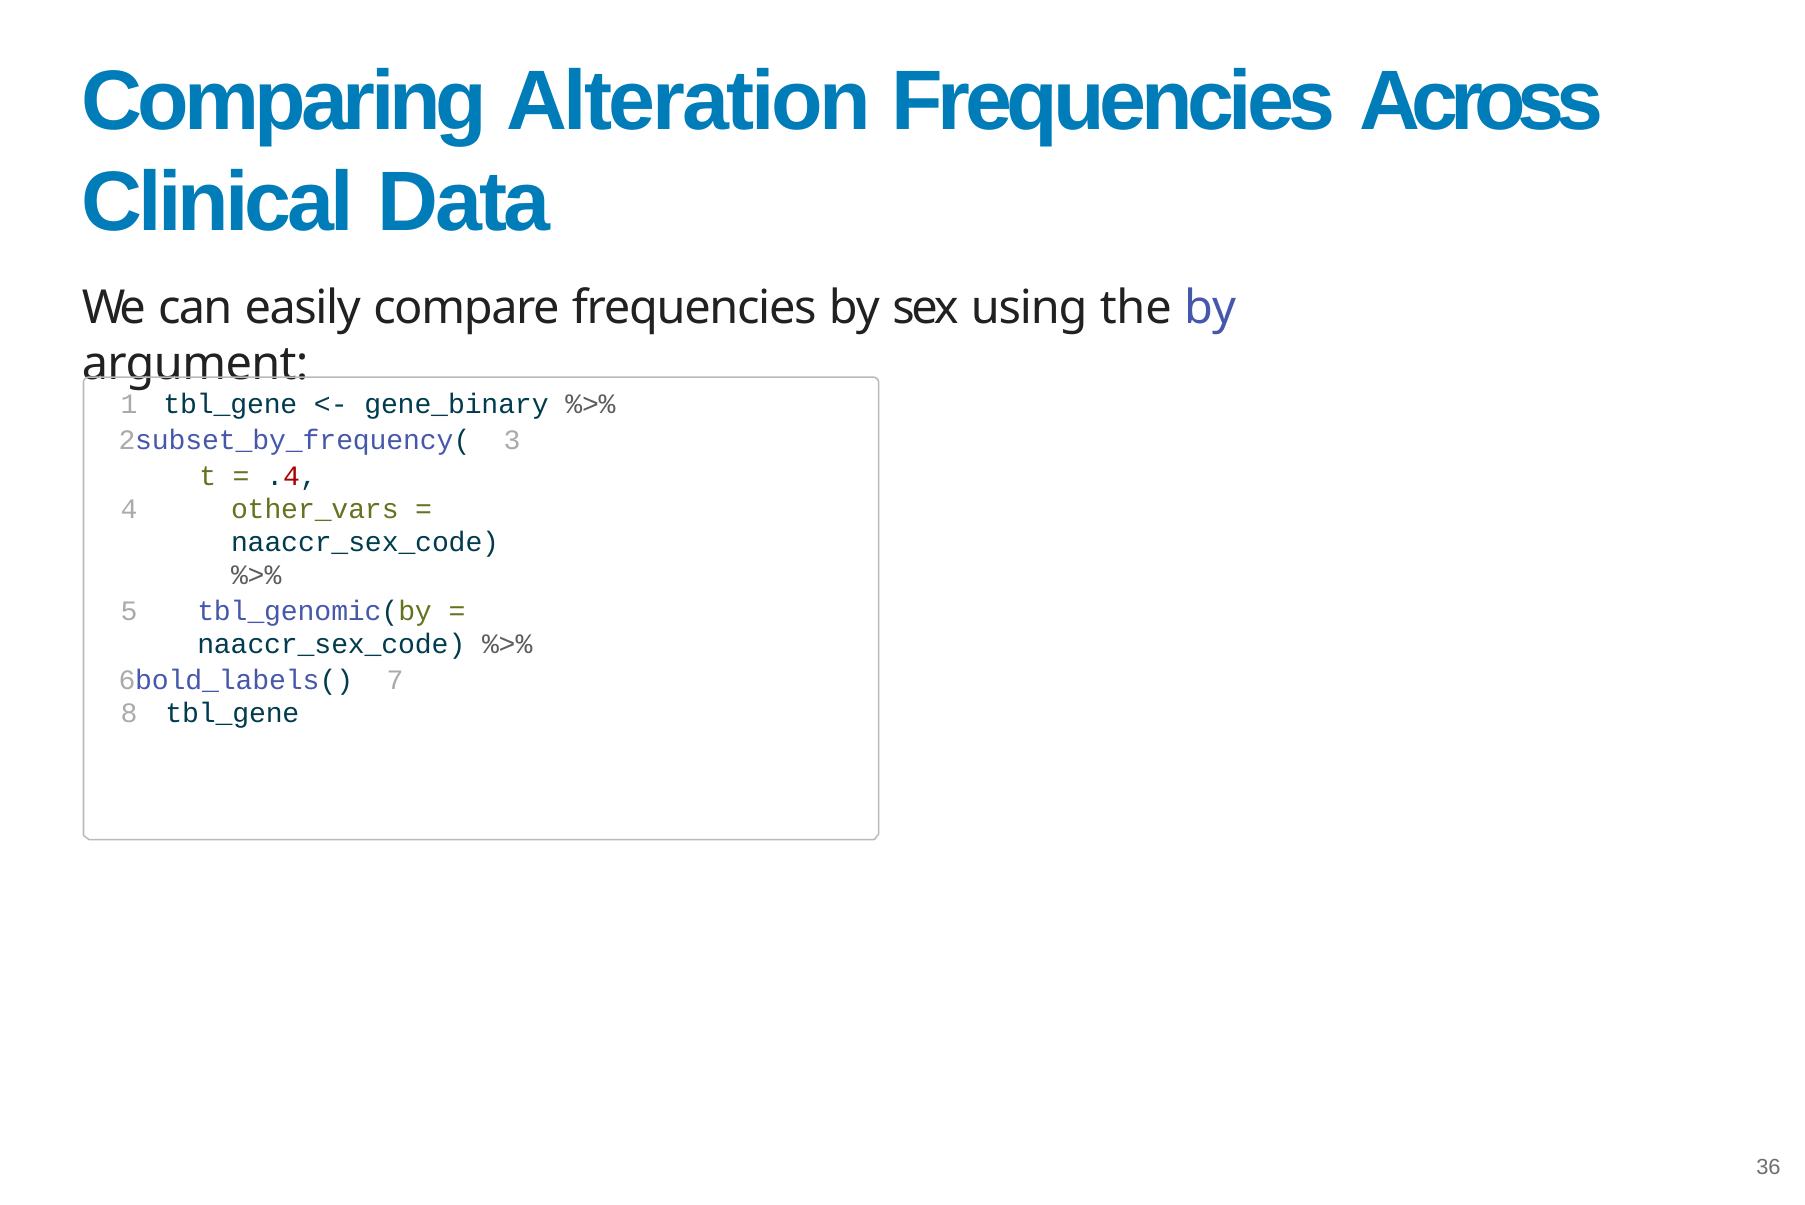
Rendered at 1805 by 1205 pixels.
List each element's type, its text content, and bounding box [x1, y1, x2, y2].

text_box We can easily compare frequencies by sex using the by argument: [79, 274, 1365, 389]
title Comparing Alteration Frequencies Across Clinical Data [79, 43, 1725, 248]
text_box tbl_gene <- gene_binary %>% subset_by_frequency( 3 t = .4, other_vars = naaccr_sex_code) %>% tbl_genomic(by = naaccr_sex_code) %>% bold_labels() 7 8 tbl_gene [118, 383, 824, 729]
text_box 36 [1754, 1155, 1783, 1180]
text_box [83, 377, 879, 840]
